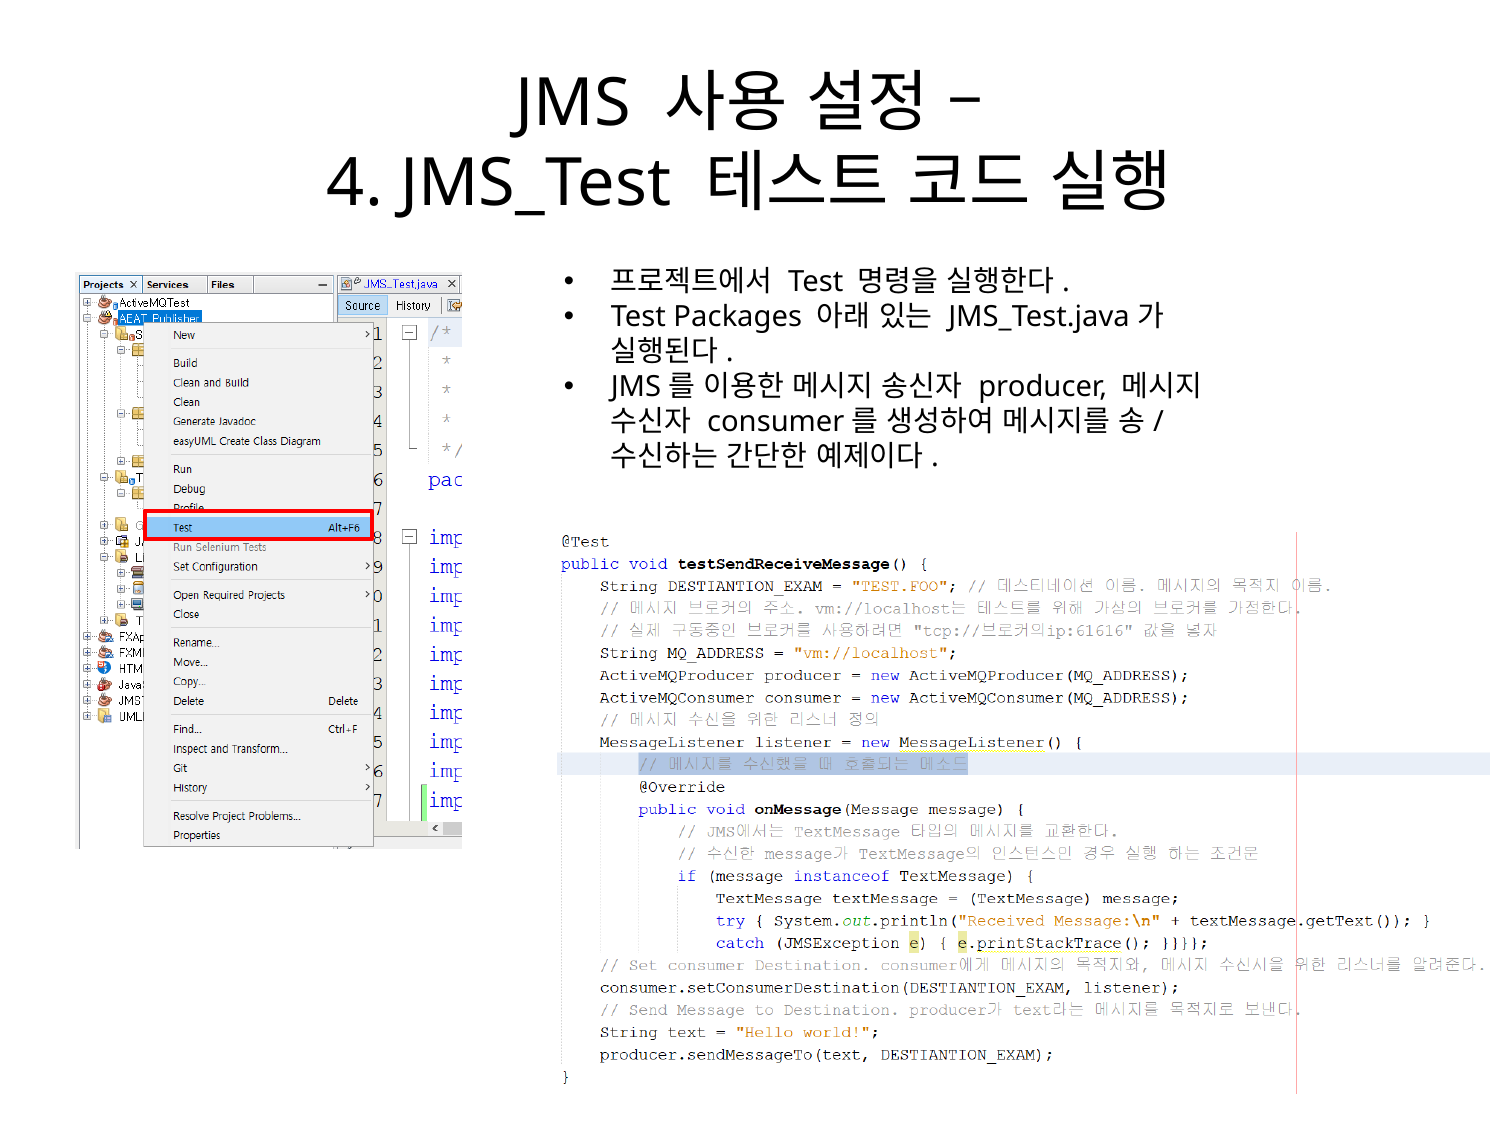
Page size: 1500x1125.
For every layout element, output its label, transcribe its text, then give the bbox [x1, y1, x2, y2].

text_box 프로젝트에서 Test 명령을 실행한다. Test Packages 아래 있는 JMS_Test.java가 실행된다. JMS를 이용한 메시지 송신자 producer, 메시지 수신자 consumer를 생성하여 메시지를 송/수신하는 간단한 예제이다. [549, 255, 1224, 480]
picture [557, 532, 1490, 1095]
picture [74, 272, 463, 853]
title JMS 사용 설정 – 4. JMS_Test 테스트 코드 실행 [75, 45, 1425, 233]
